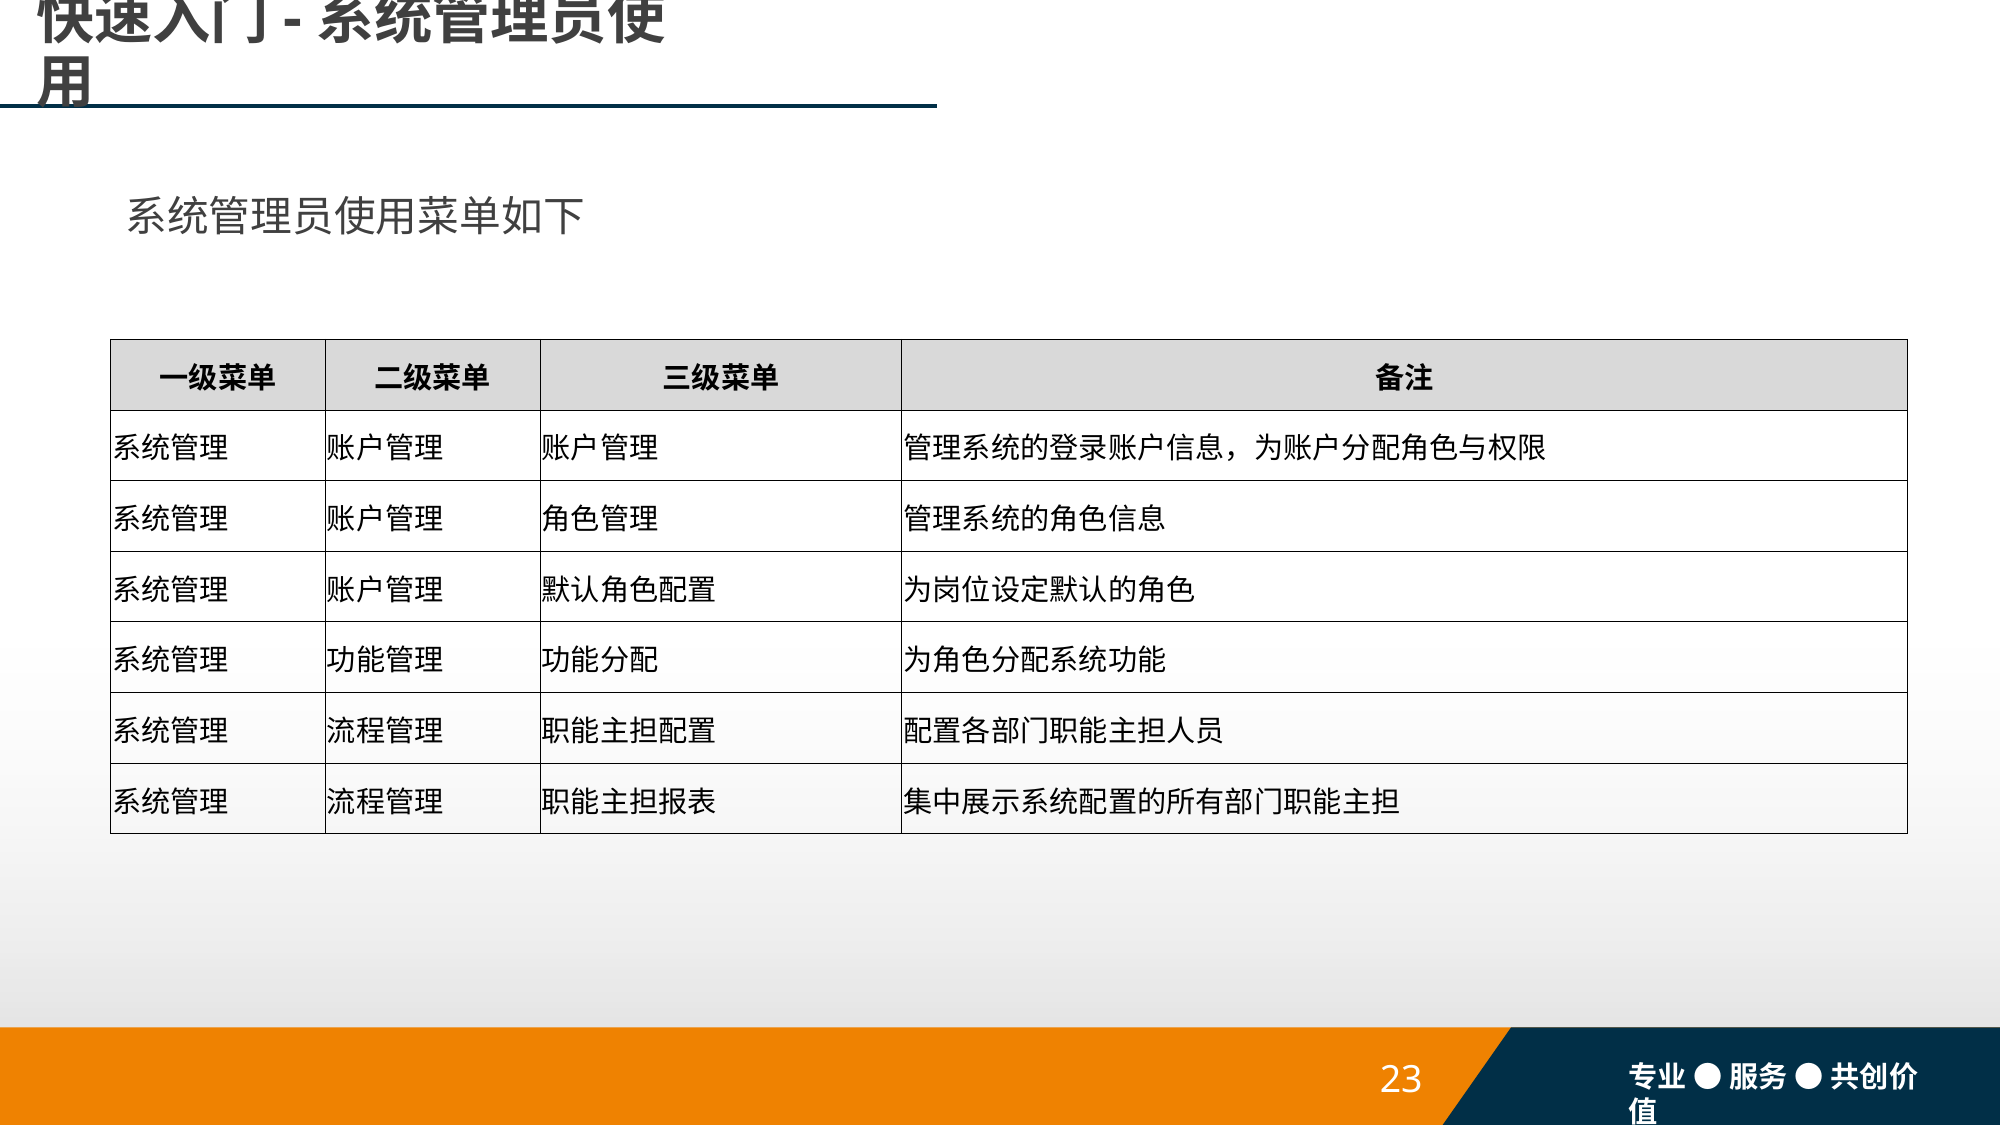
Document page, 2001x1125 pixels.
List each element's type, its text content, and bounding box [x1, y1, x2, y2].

table_cell 职能主担报表 [541, 764, 901, 833]
table_header 备注 [902, 340, 1907, 410]
table_header 三级菜单 [541, 340, 901, 410]
table_cell 集中展示系统配置的所有部门职能主担 [902, 764, 1907, 833]
table_cell 默认角色配置 [541, 552, 901, 621]
subtitle 系统管理员使用菜单如下 [110, 167, 1410, 242]
table_cell 系统管理 [111, 693, 325, 763]
table_cell 功能管理 [326, 622, 540, 692]
table_cell 账户管理 [326, 552, 540, 621]
table_cell 管理系统的角色信息 [902, 481, 1907, 551]
table_cell 管理系统的登录账户信息，为账户分配角色与权限 [902, 411, 1907, 480]
table_cell 为岗位设定默认的角色 [902, 552, 1907, 621]
table_cell 系统管理 [111, 764, 325, 833]
table_cell 账户管理 [541, 411, 901, 480]
table_cell 账户管理 [326, 411, 540, 480]
table_cell 流程管理 [326, 764, 540, 833]
table_cell 功能分配 [541, 622, 901, 692]
table_cell 为角色分配系统功能 [902, 622, 1907, 692]
title 快速入门-系统管理员使用 [23, 13, 721, 90]
table_cell 系统管理 [111, 622, 325, 692]
table_cell 系统管理 [111, 481, 325, 551]
table_cell 流程管理 [326, 693, 540, 763]
table_cell 系统管理 [111, 552, 325, 621]
table_cell 角色管理 [541, 481, 901, 551]
table_cell 职能主担配置 [541, 693, 901, 763]
table_header 一级菜单 [111, 340, 325, 410]
table_cell 系统管理 [111, 411, 325, 480]
table_cell 配置各部门职能主担人员 [902, 693, 1907, 763]
table_header 二级菜单 [326, 340, 540, 410]
table_cell 账户管理 [326, 481, 540, 551]
